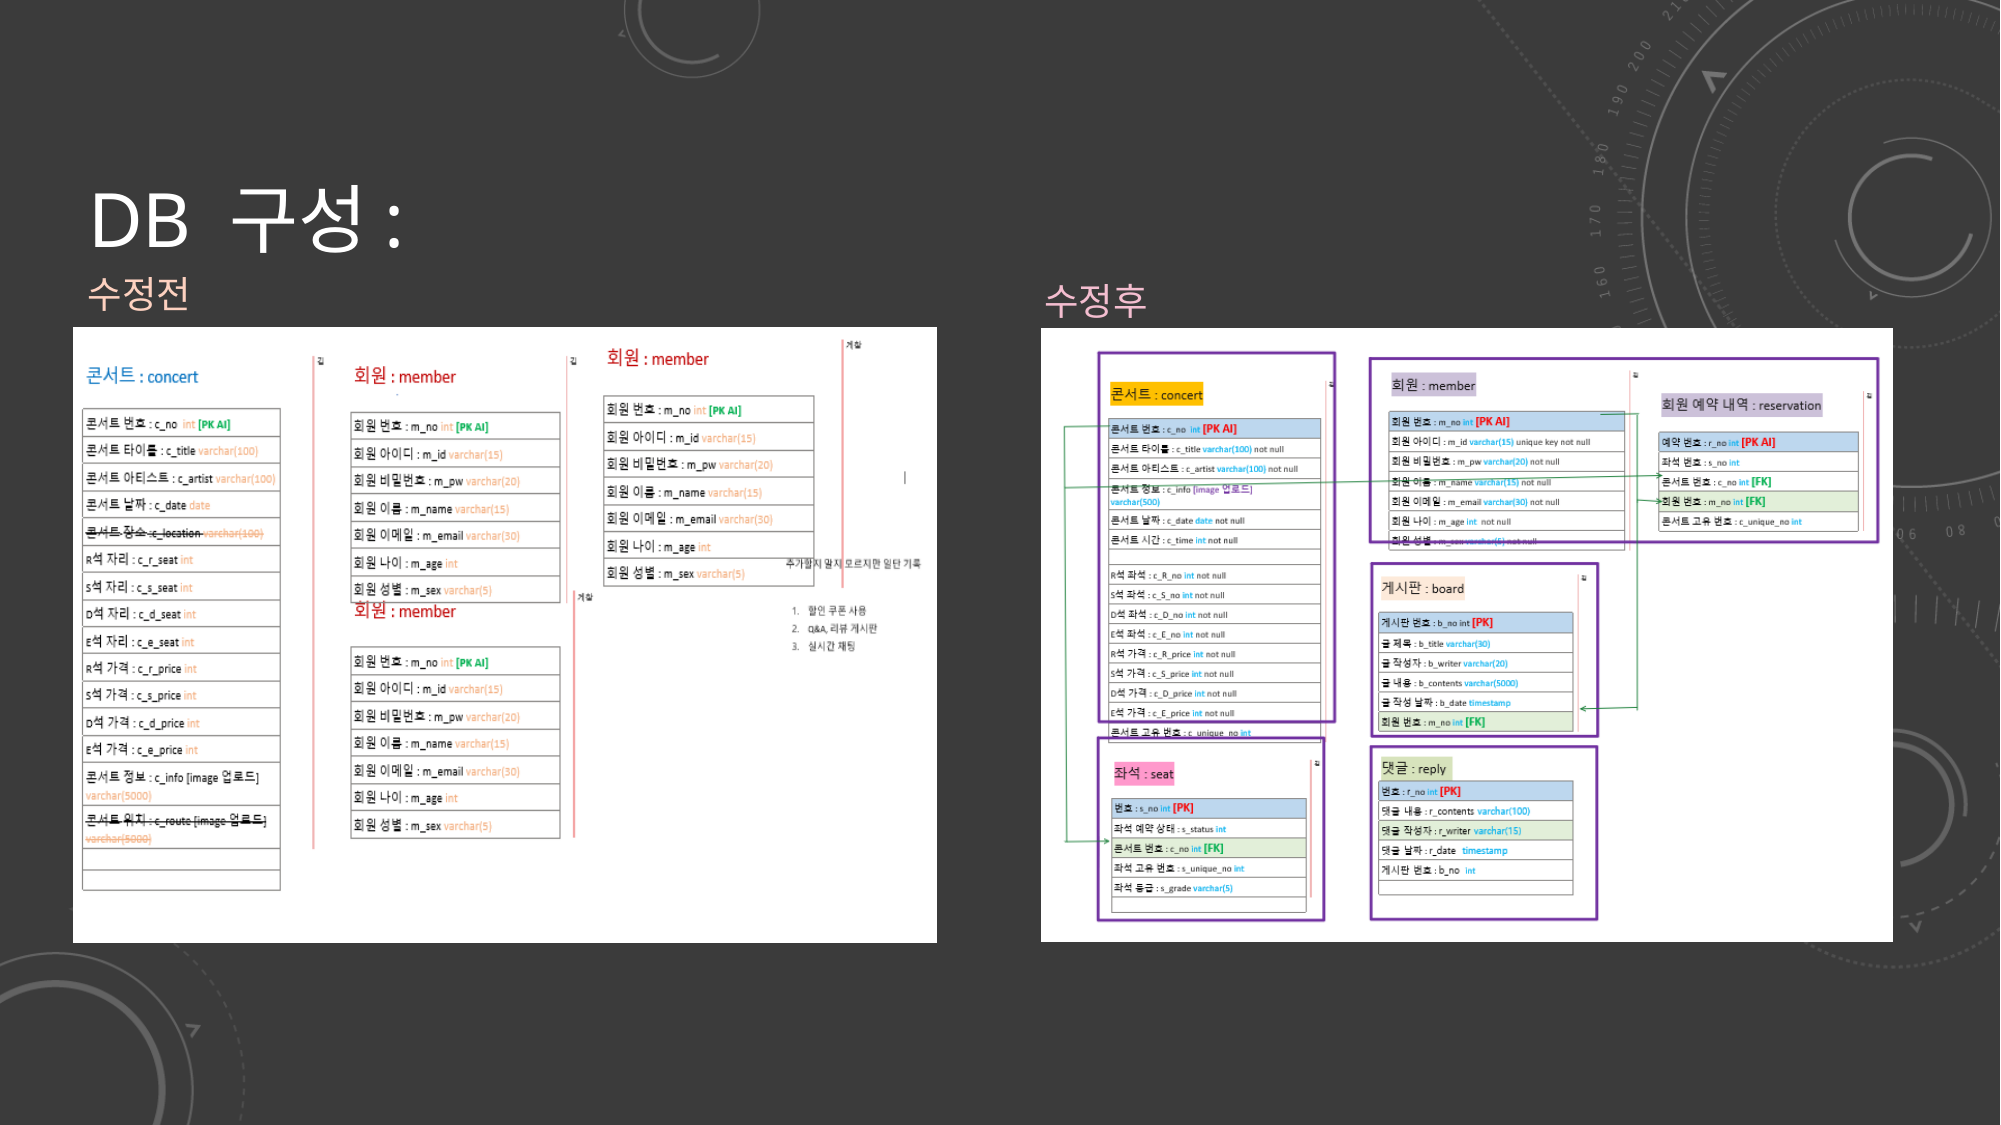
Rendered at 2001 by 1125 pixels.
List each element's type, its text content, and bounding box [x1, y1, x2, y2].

picture [0, 0, 2000, 1125]
title DB 구성: [73, 98, 1736, 337]
text_box 수정전 [73, 264, 999, 369]
text_box 수정후 [1029, 270, 1956, 376]
